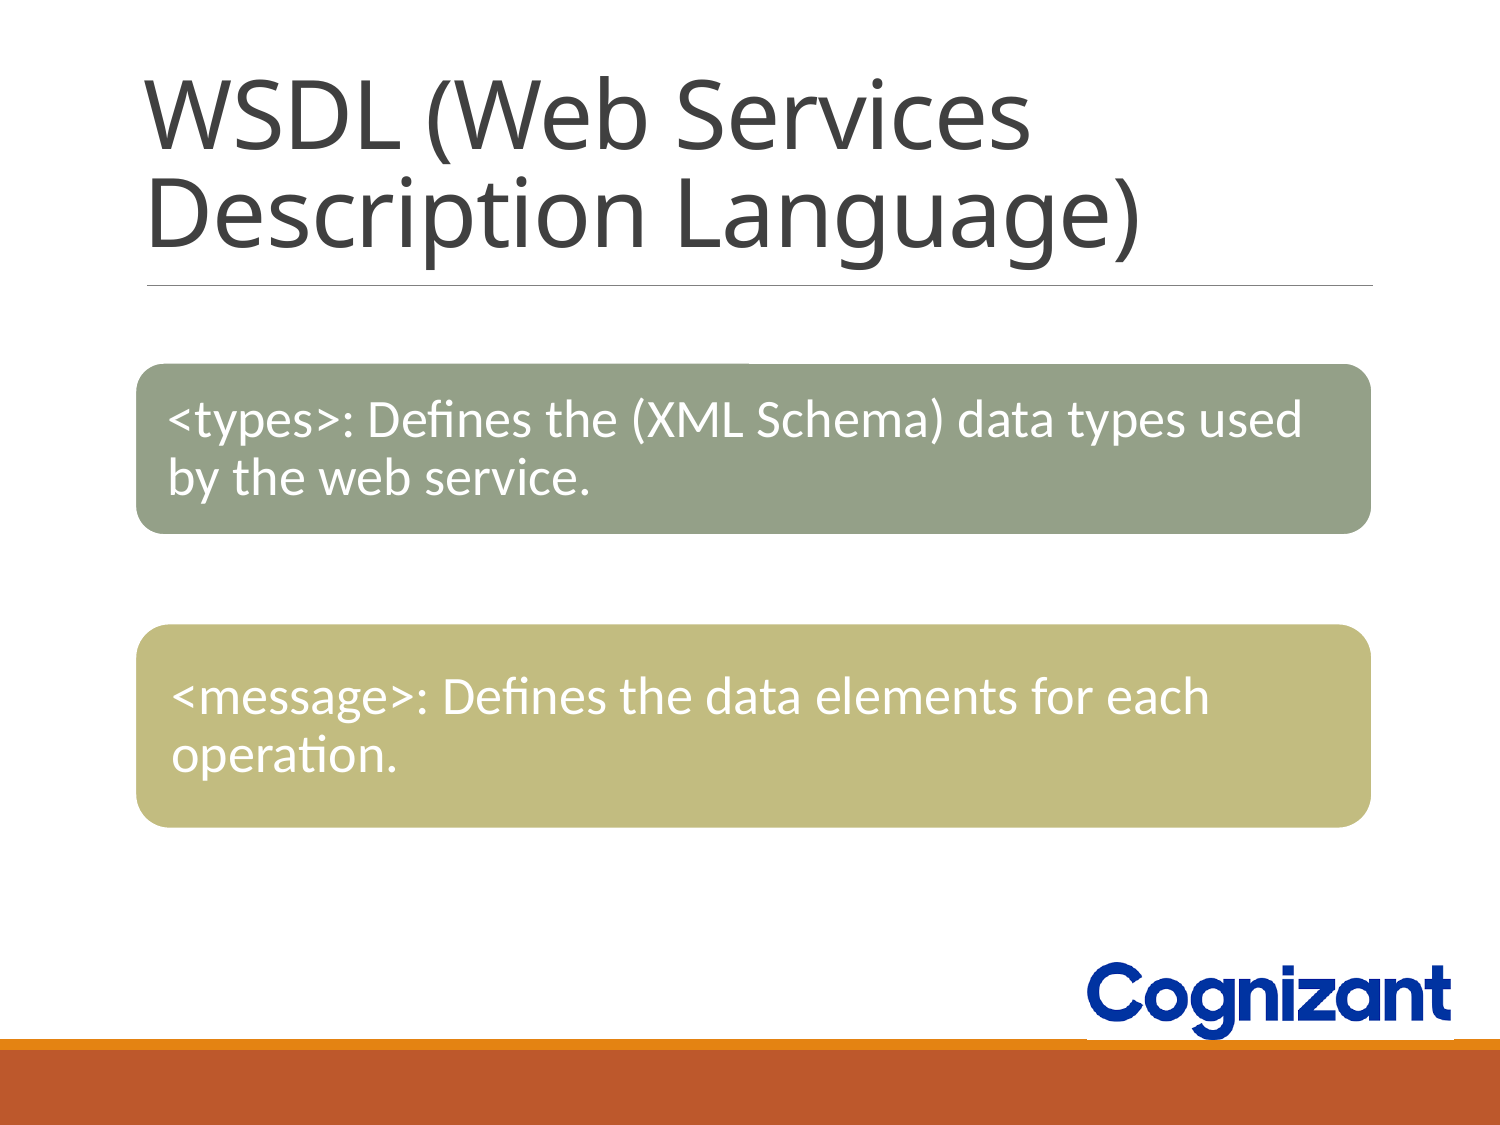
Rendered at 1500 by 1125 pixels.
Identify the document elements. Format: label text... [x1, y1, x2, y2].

title WSDL (Web Services Description Language) [129, 62, 1367, 275]
picture [1086, 961, 1455, 1041]
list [134, 286, 1373, 966]
